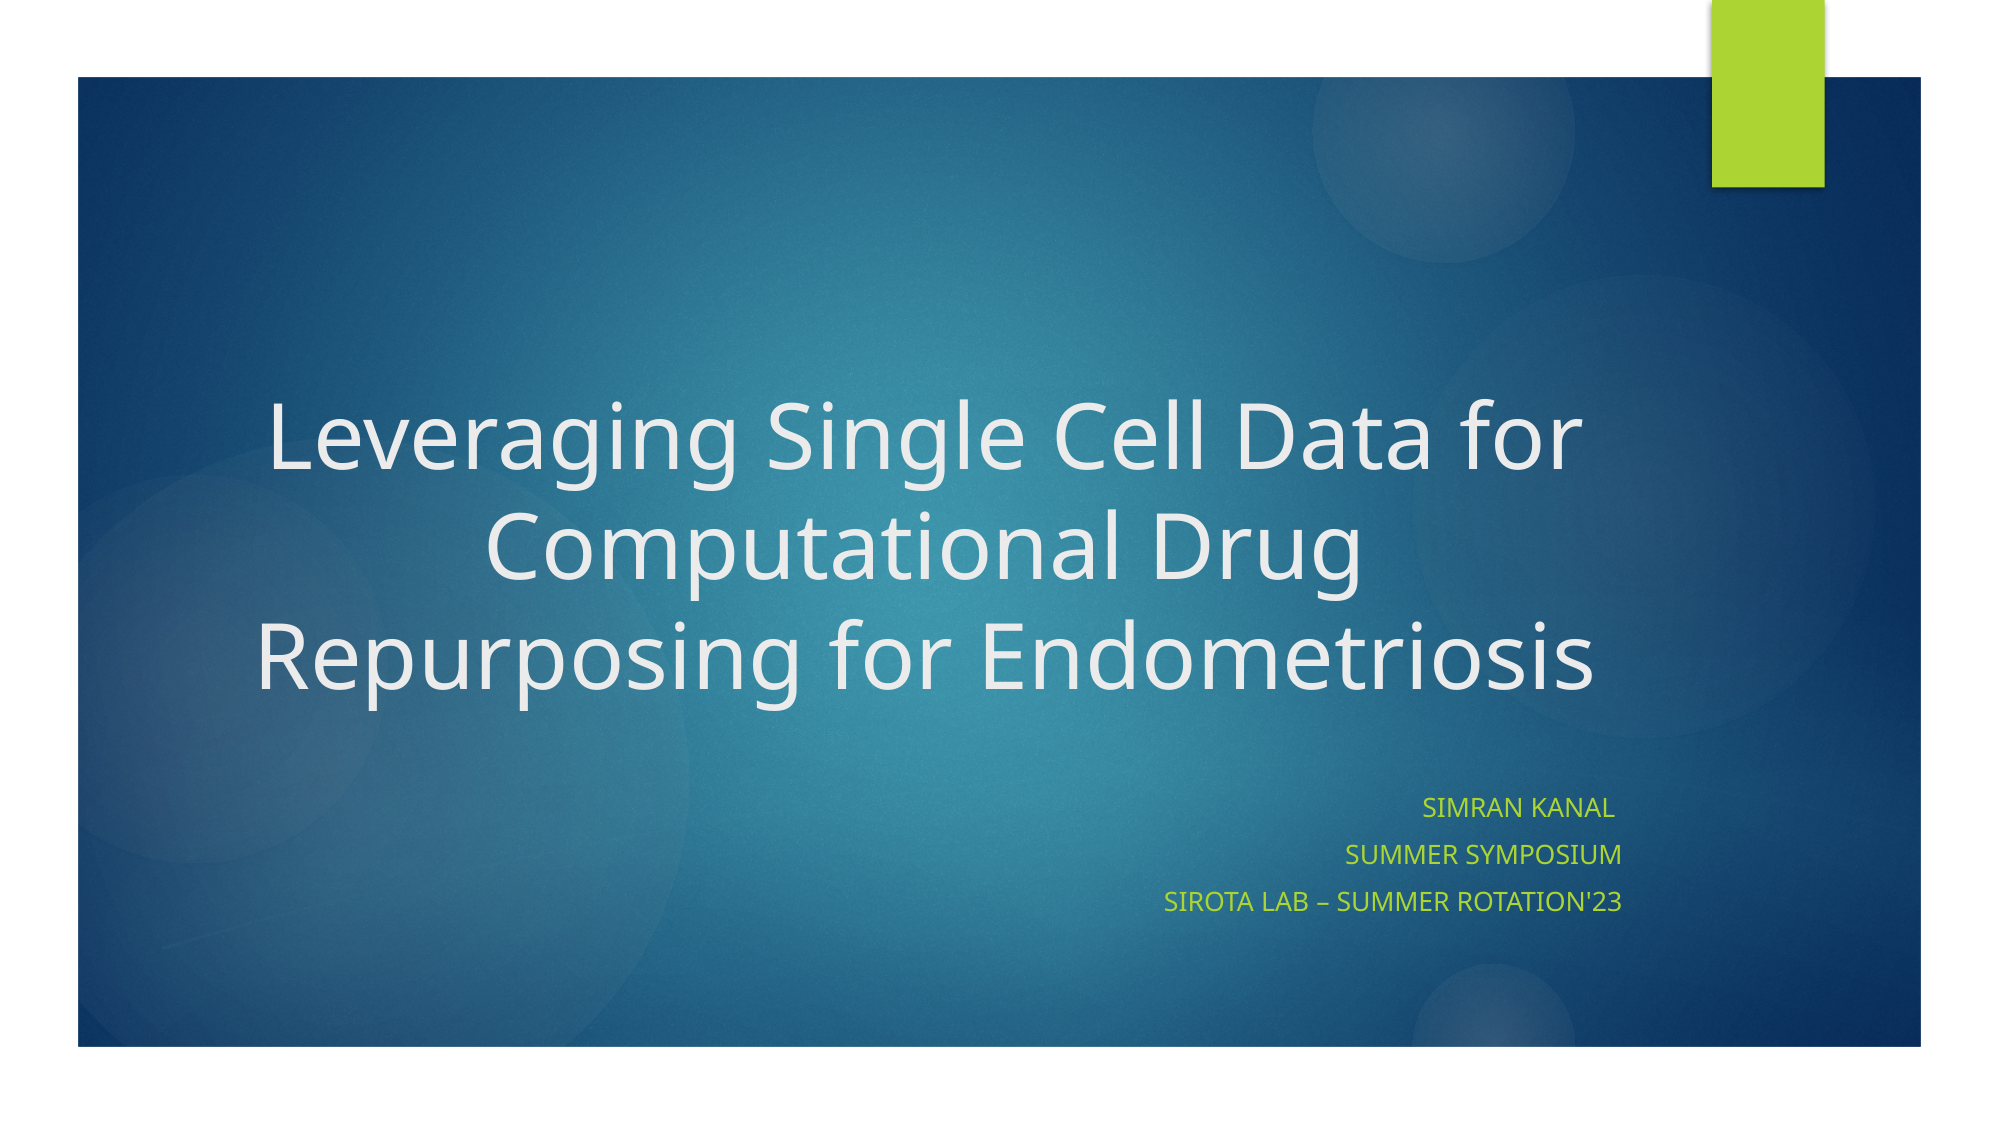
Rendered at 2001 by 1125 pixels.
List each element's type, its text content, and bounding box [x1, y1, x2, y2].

title Leveraging Single Cell Data for Computational Drug Repurposing for Endometriosis [201, 276, 1650, 716]
subtitle Simran kanal Summer Symposium Sirota lab – summer rotation'23 [189, 783, 1638, 925]
